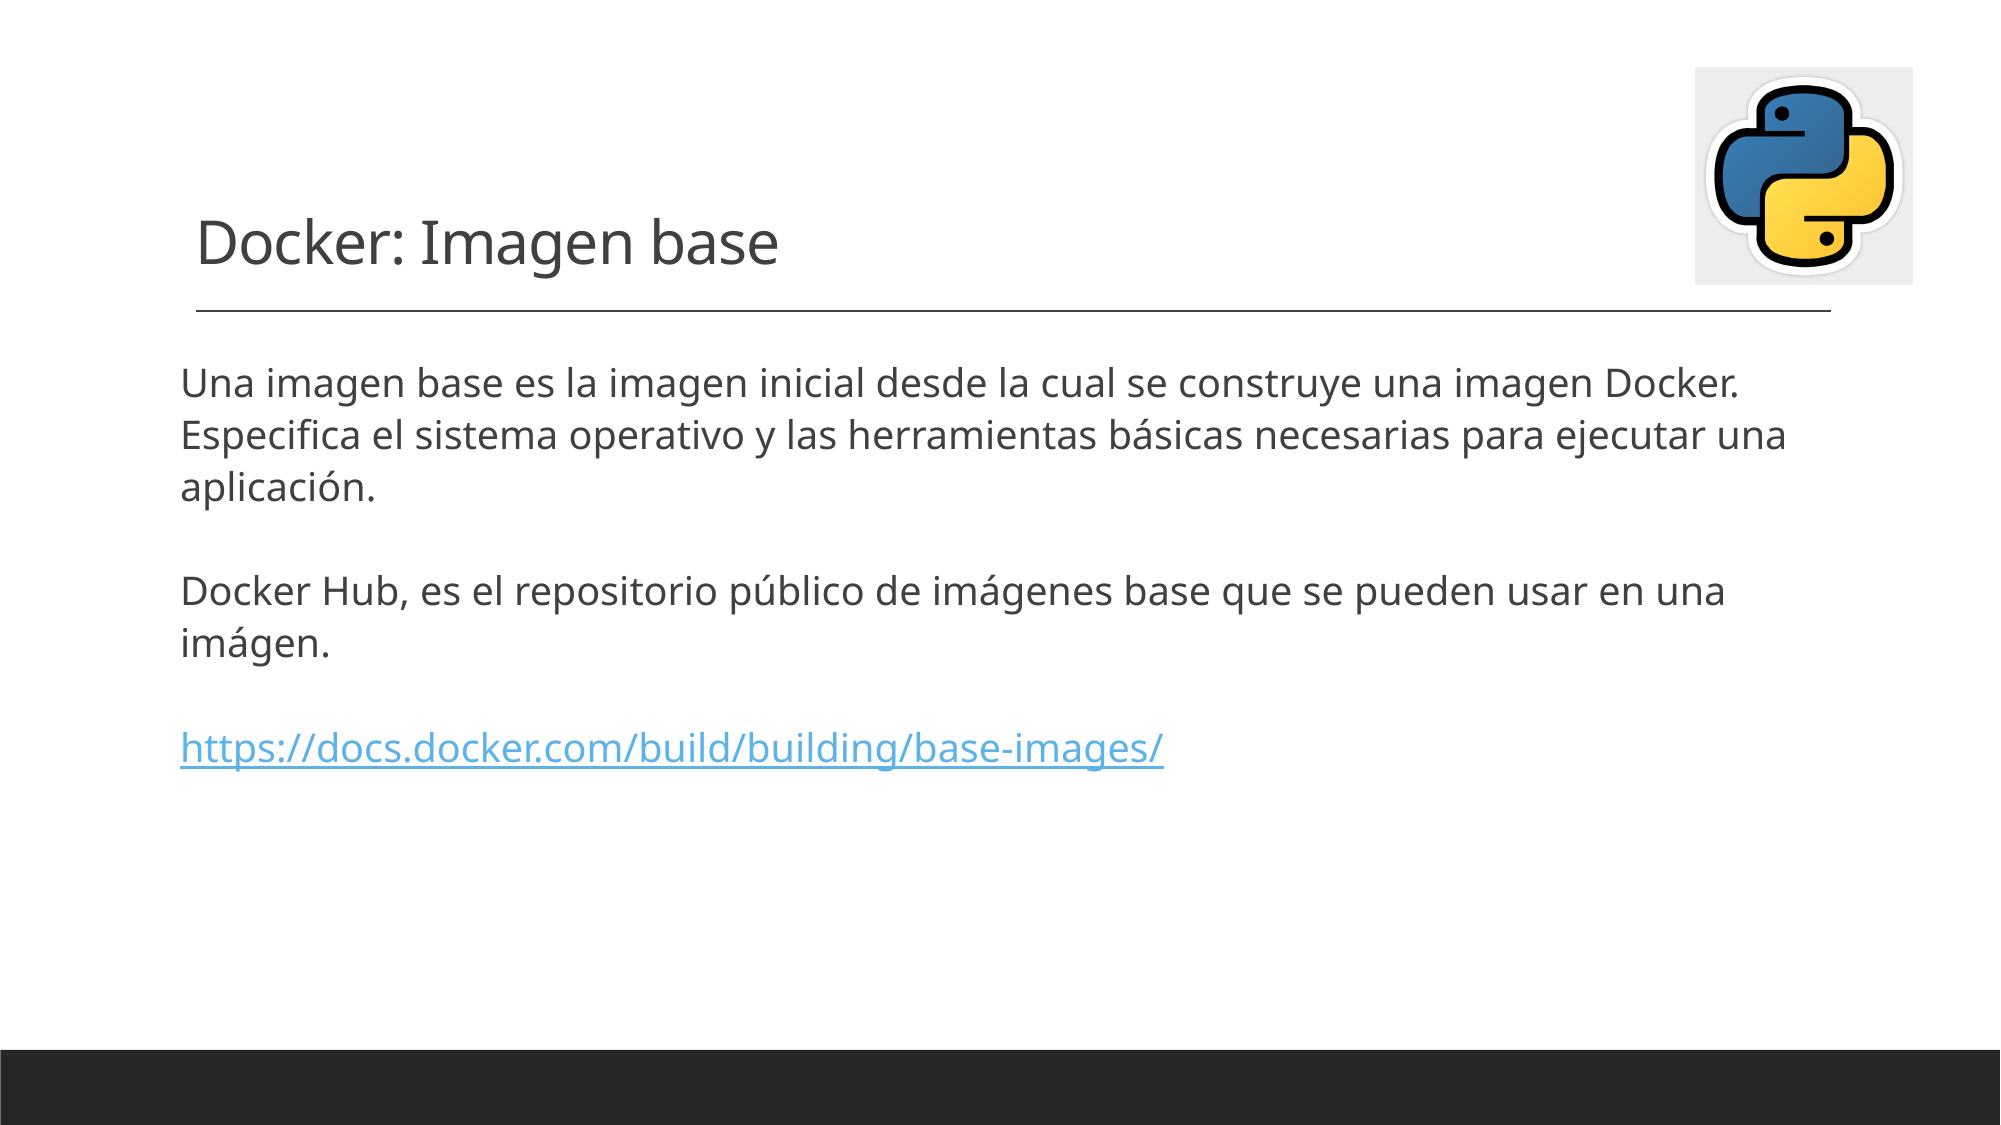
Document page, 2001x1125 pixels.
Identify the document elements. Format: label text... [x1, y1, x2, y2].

list Una imagen base es la imagen inicial desde la cual se construye una imagen Docker. Especifica el sistema operativo y las herramientas básicas necesarias para ejecutar una aplicación. Docker Hub, es el repositorio público de imágenes base que se pueden usar en una imágen. https://docs.docker.com/build/building/base-images/ [180, 345, 1874, 963]
title Docker: Imagen base [180, 204, 1302, 285]
picture [1694, 67, 1913, 286]
